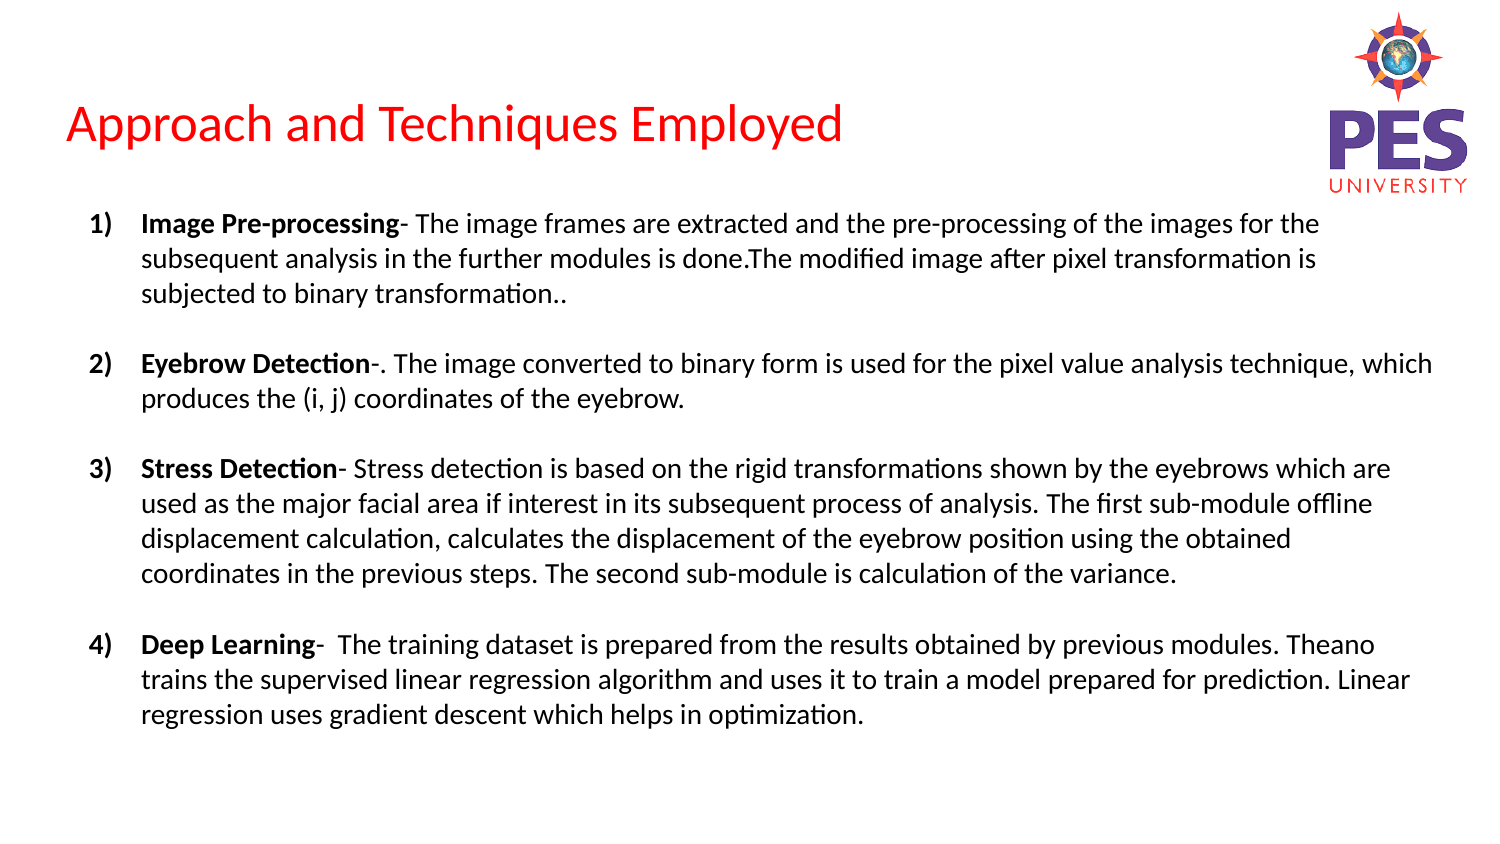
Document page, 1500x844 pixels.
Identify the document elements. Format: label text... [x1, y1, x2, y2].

picture [1296, 0, 1500, 204]
title Approach and Techniques Employed [51, 72, 1291, 167]
list Image Pre-processing- The image frames are extracted and the pre-processing of the images for the subsequent analysis in the further modules is done.The modified image after pixel transformation is subjected to binary transformation.. Eyebrow Detection-. The image converted to binary form is used for the pixel value analysis technique, which produces the (i, j) coordinates of the eyebrow. Stress Detection- Stress detection is based on the rigid transformations shown by the eyebrows which are used as the major facial area if interest in its subsequent process of analysis. The first sub-module offline displacement calculation, calculates the displacement of the eyebrow position using the obtained coordinates in the previous steps. The second sub-module is calculation of the variance. Deep Learning- The training dataset is prepared from the results obtained by previous modules. Theano trains the supervised linear regression algorithm and uses it to train a model prepared for prediction. Linear regression uses gradient descent which helps in optimization. [51, 189, 1449, 750]
